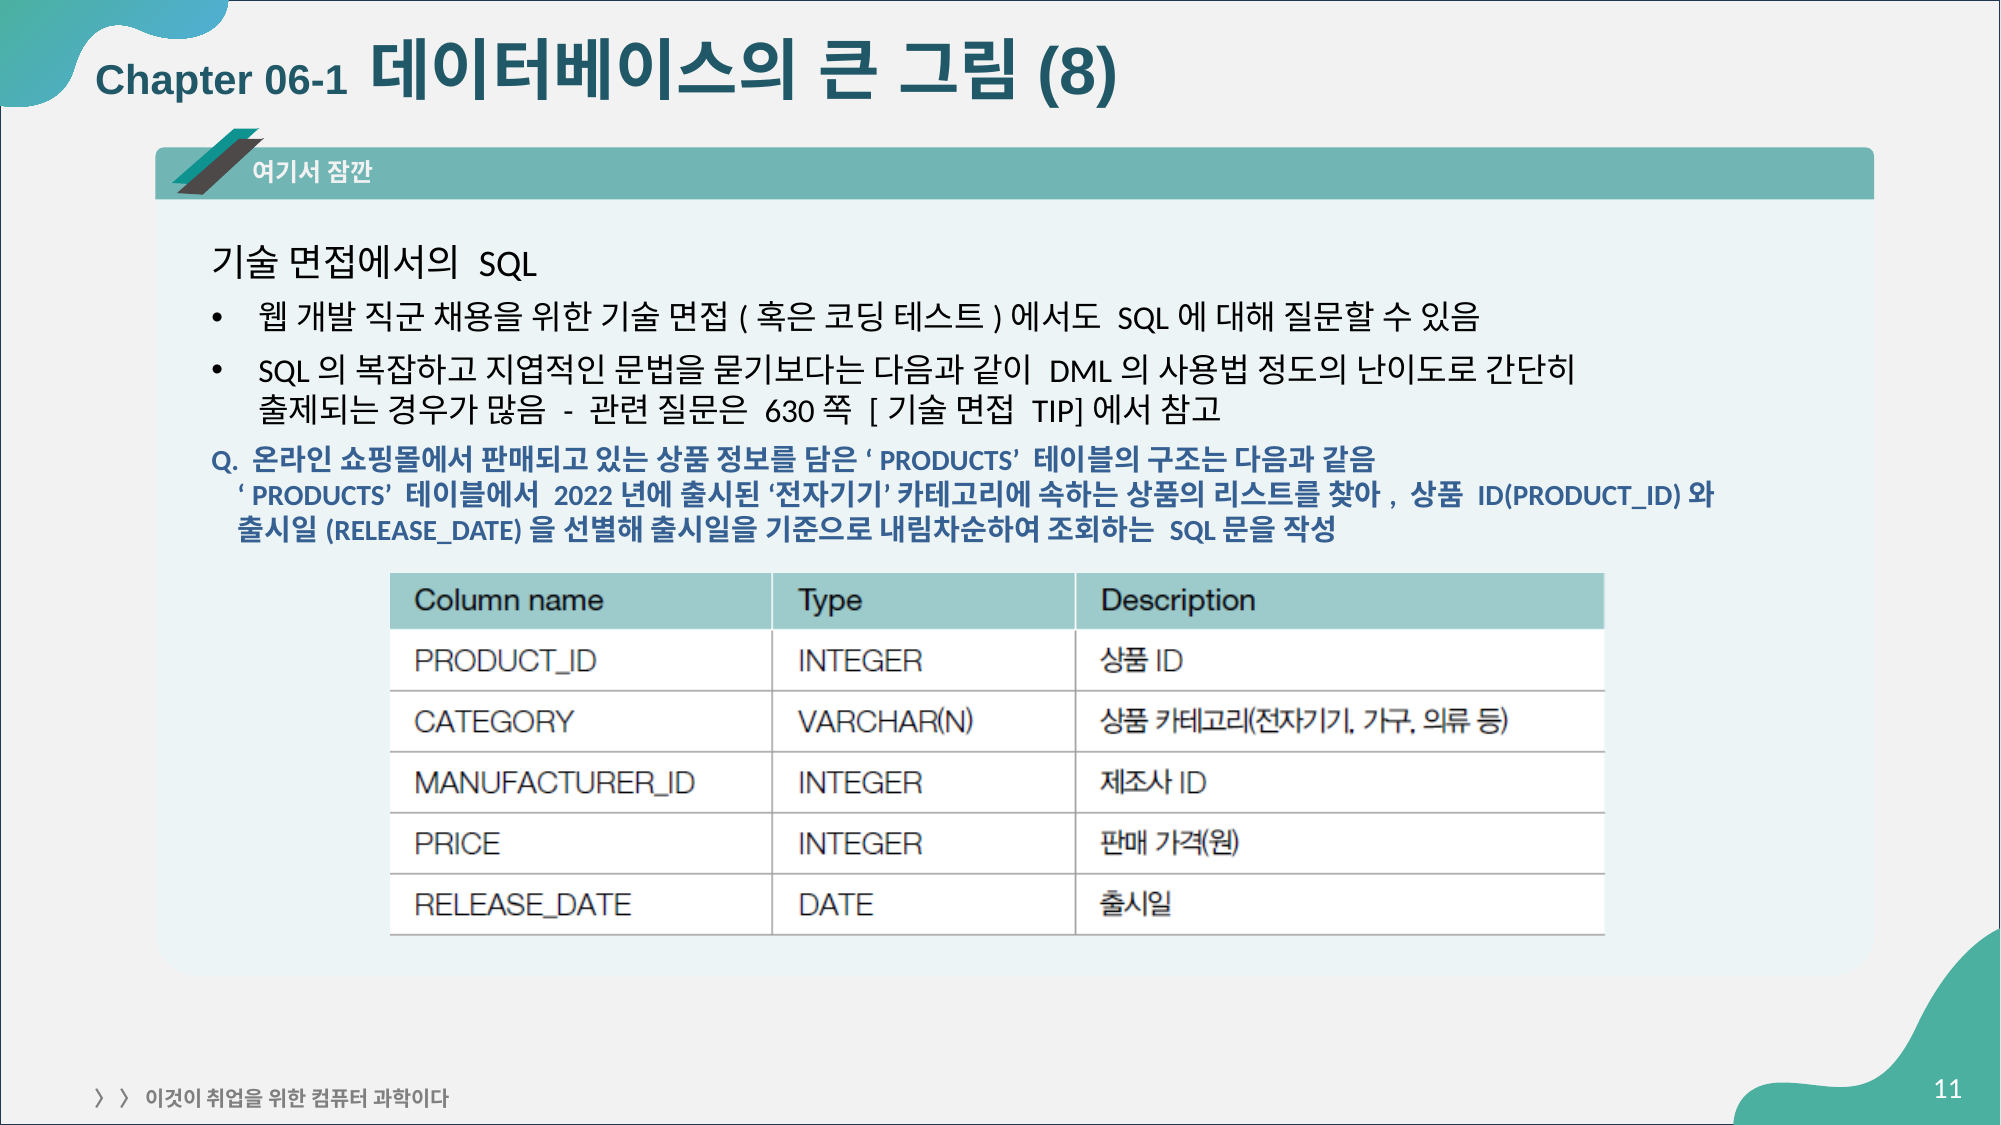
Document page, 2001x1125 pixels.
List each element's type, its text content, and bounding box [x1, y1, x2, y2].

picture [390, 572, 1610, 940]
title Chapter 06-1 데이터베이스의 큰 그림(8) [79, 17, 1931, 128]
text_box 기술 면접에서의 SQL 웹 개발 직군 채용을 위한 기술 면접(혹은 코딩 테스트)에서도 SQL에 대해 질문할 수 있음 SQL의 복잡하고 지엽적인 문법을 묻기보다는 다음과 같이 DML의 사용법 정도의 난이도로 간단히 출제되는 경우가 많음 - 관련 질문은 630쪽 [기술 면접 TIP]에서 참고 Q. 온라인 쇼핑몰에서 판매되고 있는 상품 정보를 담은 ‘PRODUCTS’ 테이블의 구조는 다음과 같음 ‘PRODUCTS’ 테이블에서 2022년에 출시된 ‘전자기기’ 카테고리에 속하는 상품의 리스트를 찾아, 상품 ID(PRODUCT_ID)와 출시일(RELEASE_DATE)을 선별해 출시일을 기준으로 내림차순하여 조회하는 SQL문을 작성 [196, 231, 1875, 554]
slide_number ‹#› [1917, 1061, 1984, 1122]
footer 〉 〉 이것이 취업을 위한 컴퓨터 과학이다 [79, 1078, 755, 1114]
text_box [155, 209, 1875, 976]
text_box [155, 127, 1875, 200]
